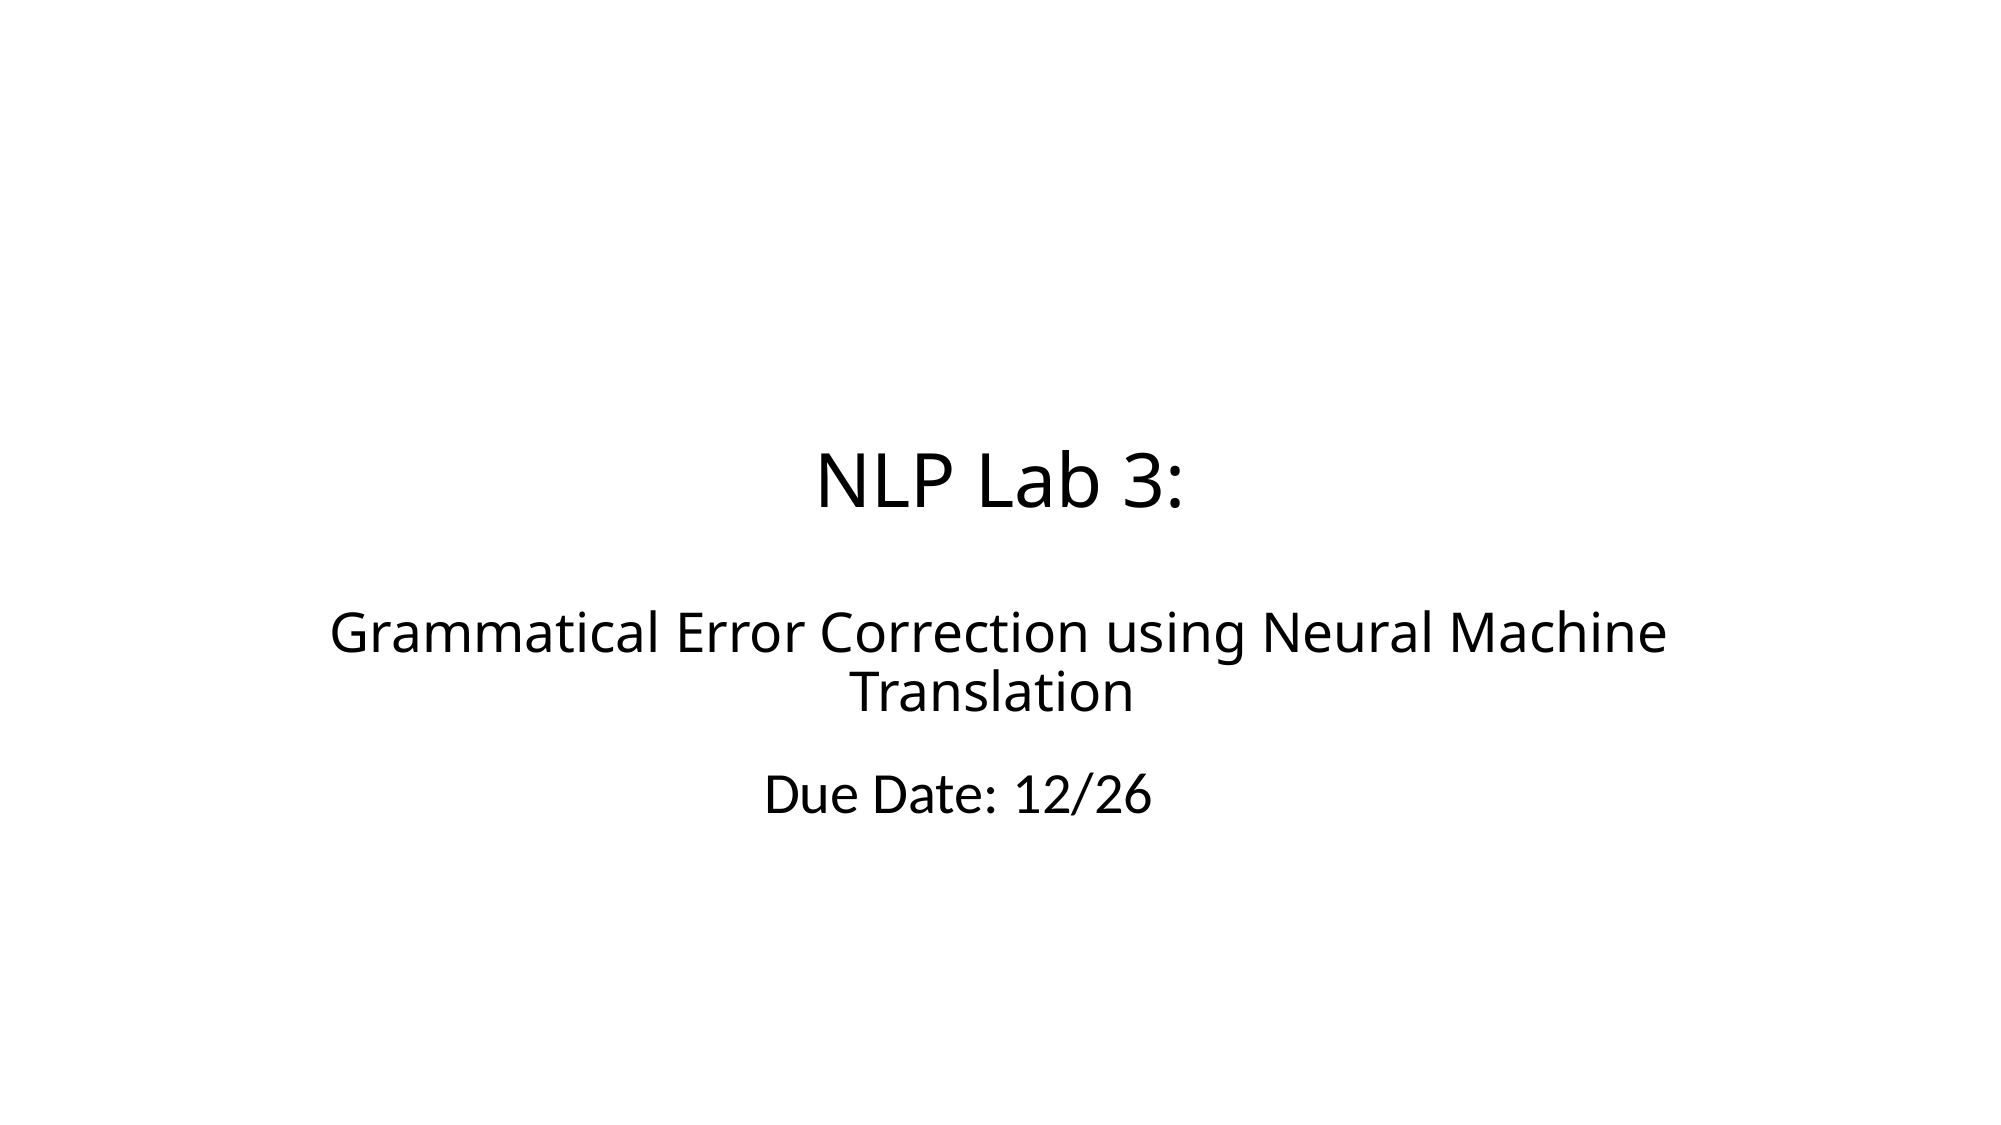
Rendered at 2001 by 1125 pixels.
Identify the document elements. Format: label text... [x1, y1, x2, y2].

title NLP Lab 3: Grammatical Error Correction using Neural Machine Translation [249, 103, 1750, 731]
text_box Due Date: 12/26 [749, 747, 1251, 833]
